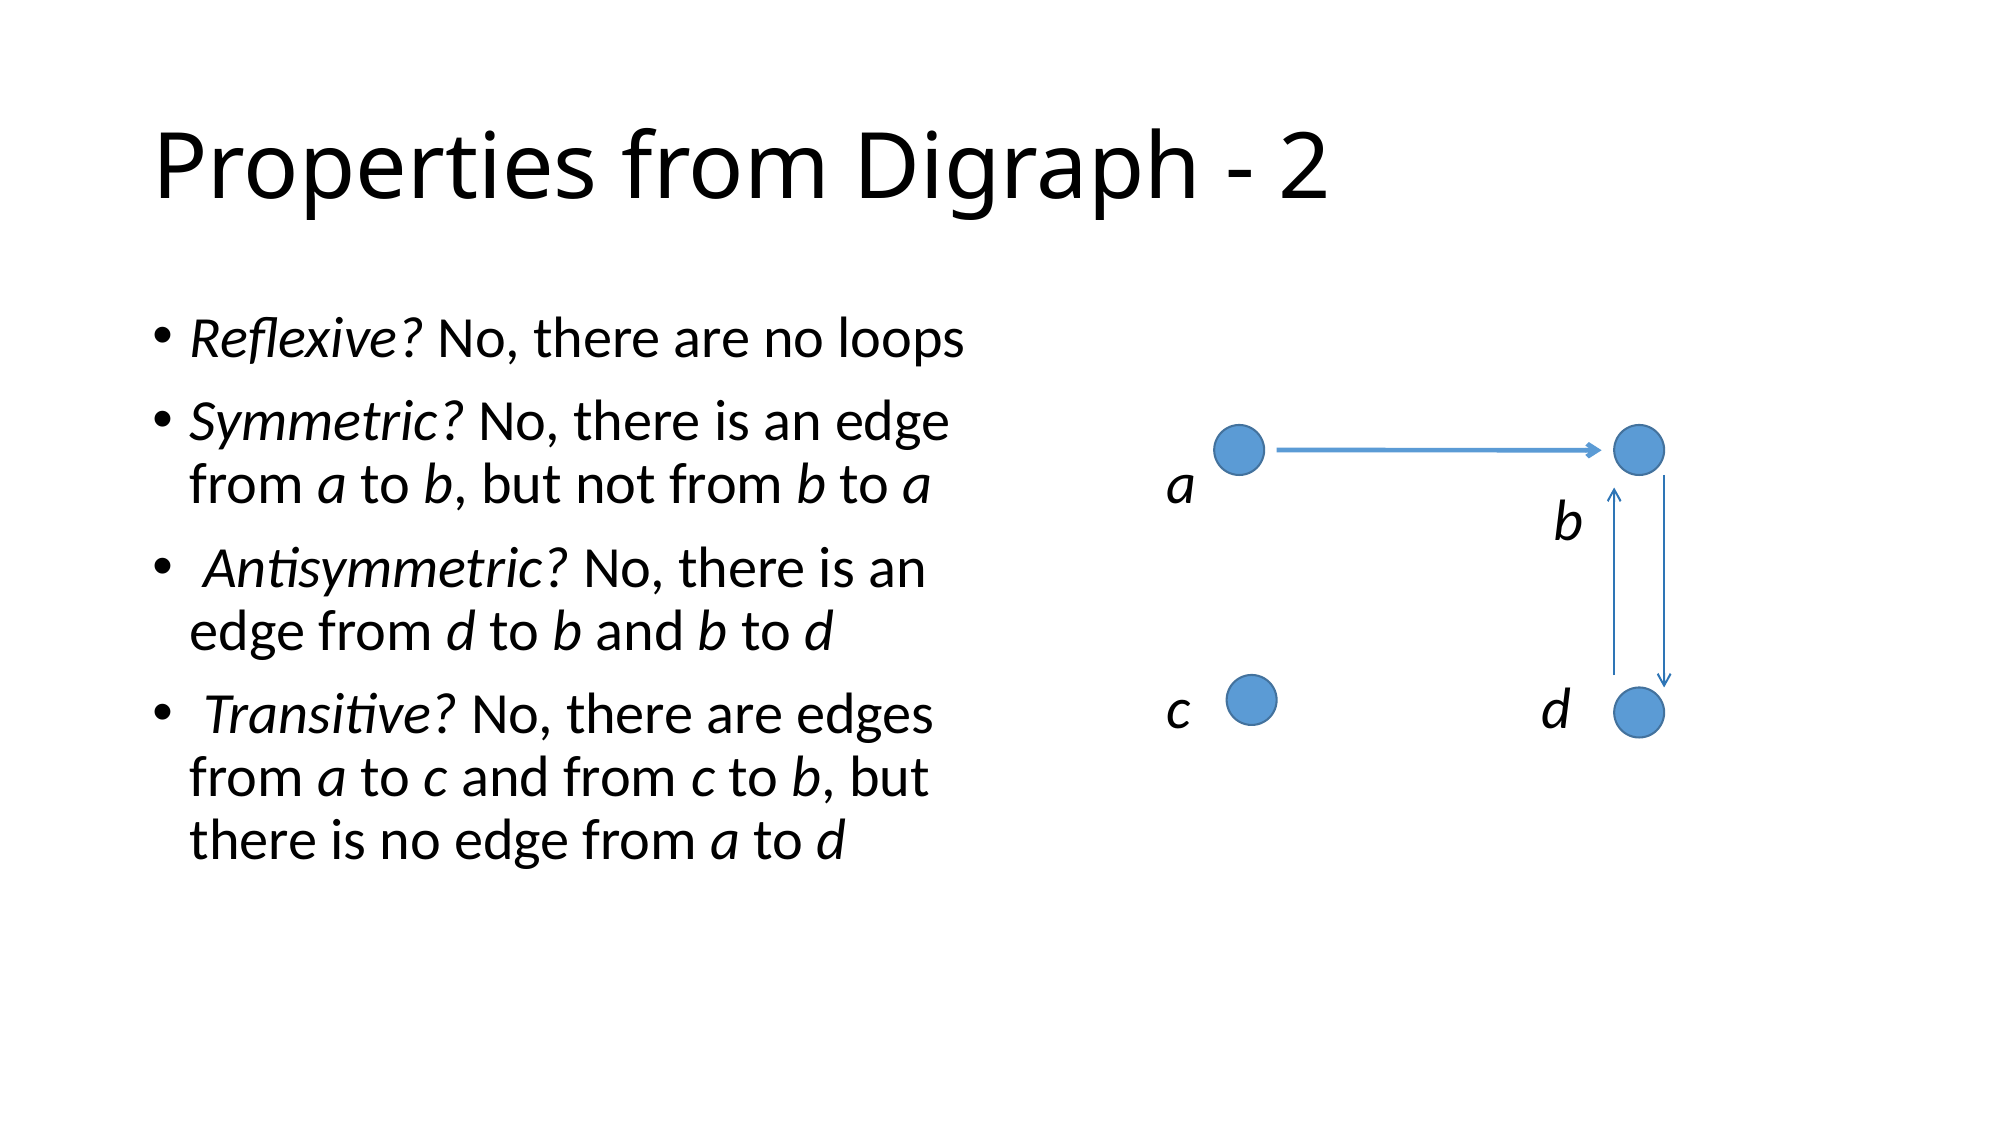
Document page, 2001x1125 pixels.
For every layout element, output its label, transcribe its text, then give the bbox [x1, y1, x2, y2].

text_box [1214, 423, 1266, 477]
list Reflexive? No, there are no loops Symmetric? No, there is an edge from a to b, but not from b to a Antisymmetric? No, there is an edge from d to b and b to d Transitive? No, there are edges from a to c and from c to b, but there is no edge from a to d [137, 299, 988, 1014]
text_box c [1151, 662, 1214, 748]
text_box b [1539, 474, 1602, 560]
text_box [1613, 686, 1666, 739]
text_box d [1526, 662, 1589, 748]
text_box [1613, 423, 1666, 477]
text_box a [1151, 437, 1214, 523]
text_box [1225, 673, 1278, 726]
title Properties from Digraph - 2 [137, 59, 1863, 278]
